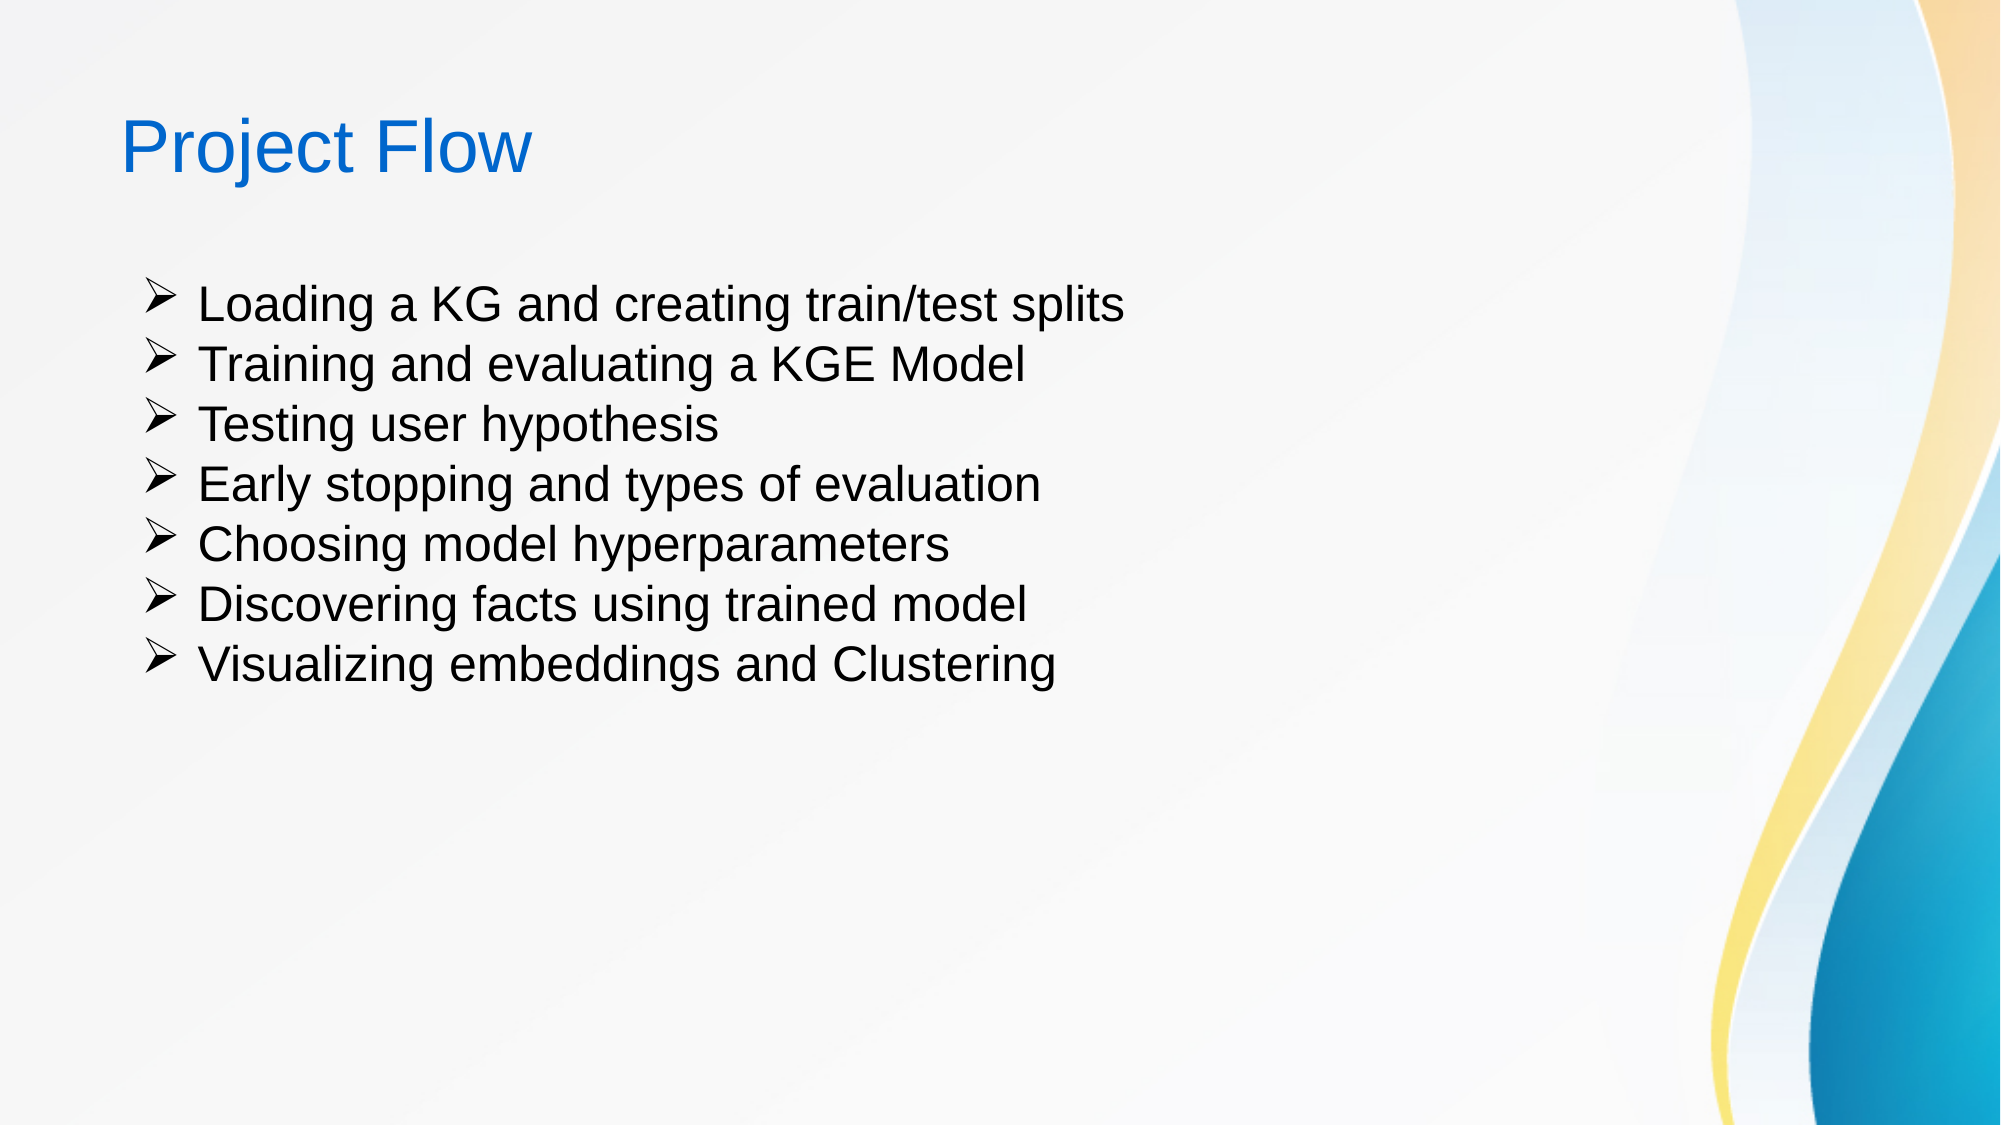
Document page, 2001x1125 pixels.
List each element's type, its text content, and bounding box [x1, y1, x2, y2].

picture [0, 0, 2001, 1125]
text_box Loading a KG and creating train/test splits Training and evaluating a KGE Model Testing user hypothesis Early stopping and types of evaluation Choosing model hyperparameters Discovering facts using trained model Visualizing embeddings and Clustering [126, 264, 1669, 699]
title Project Flow [105, 58, 1895, 228]
